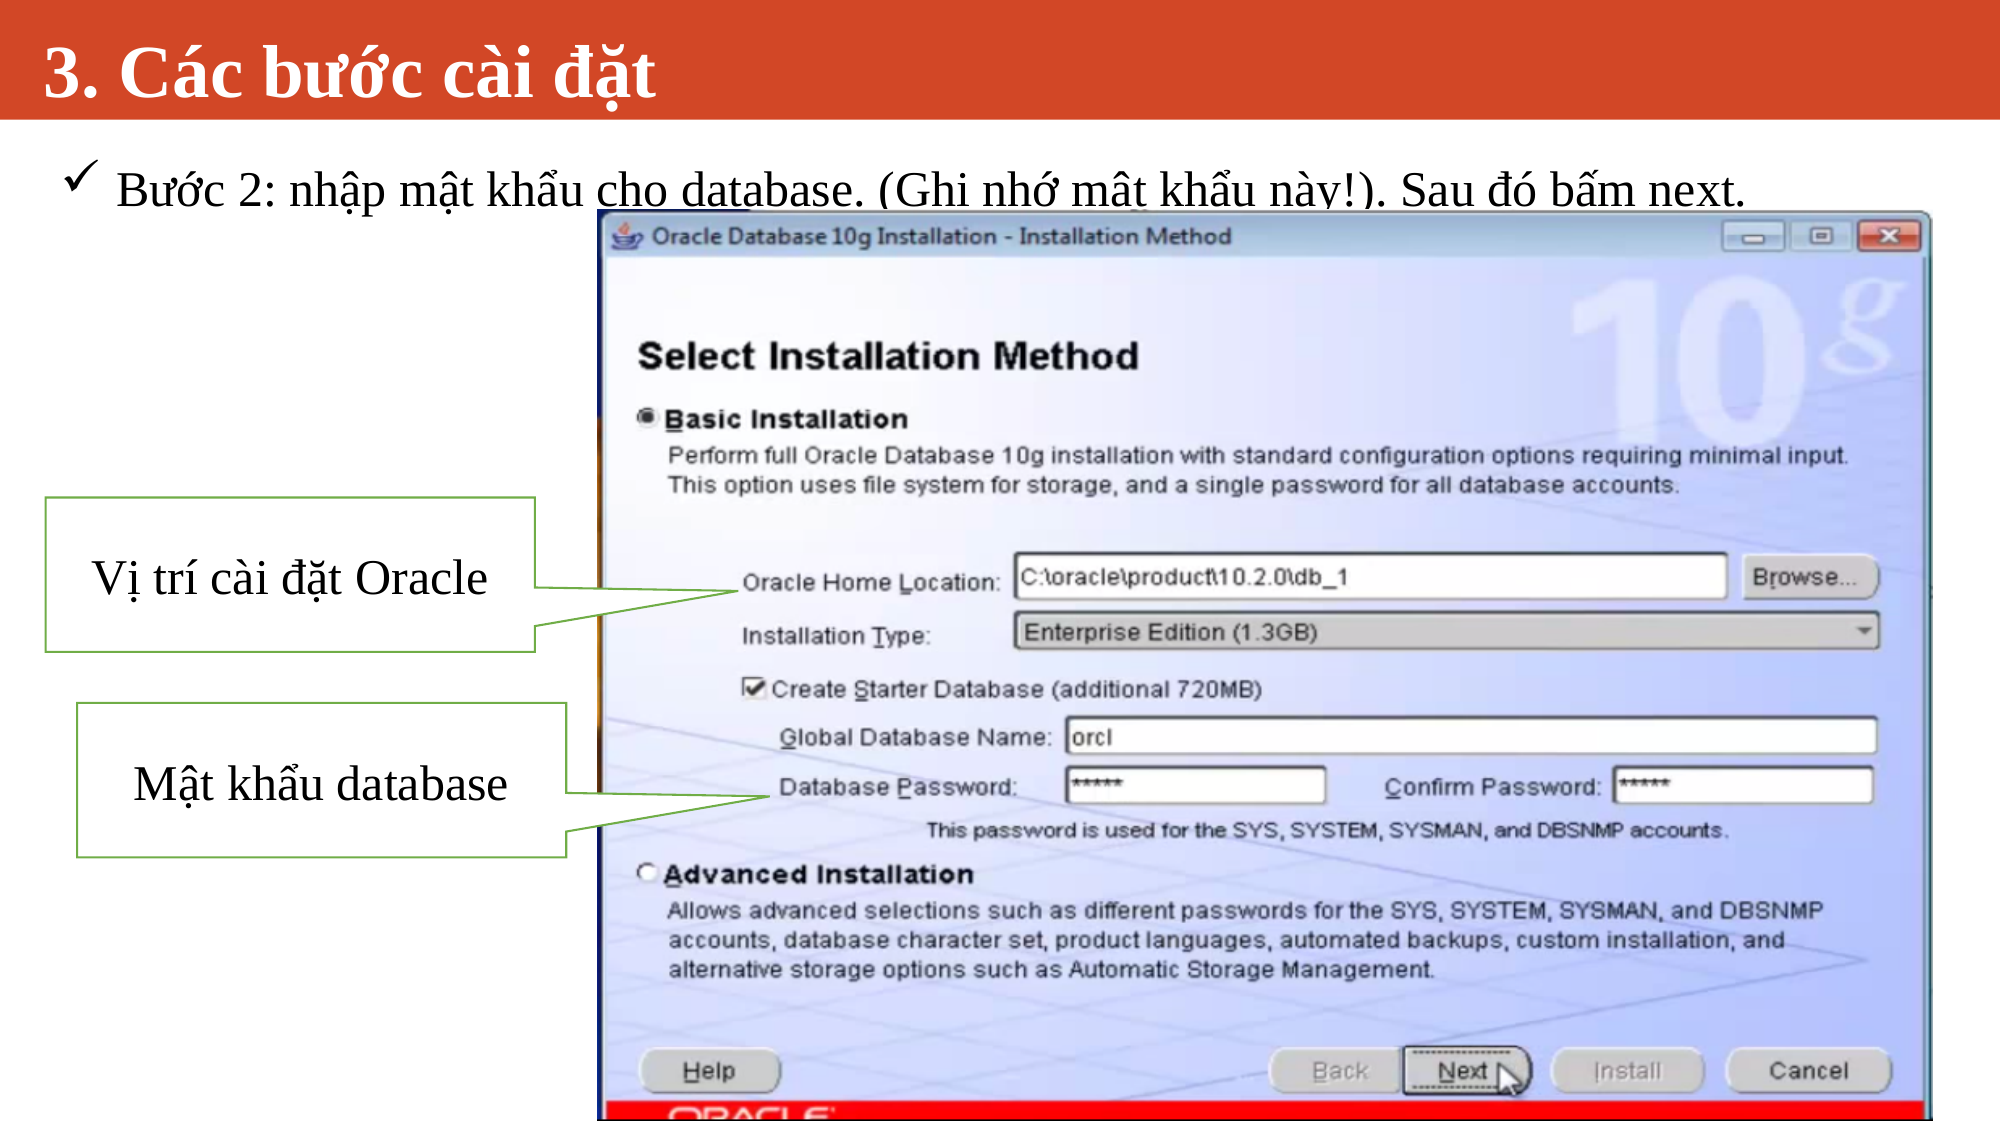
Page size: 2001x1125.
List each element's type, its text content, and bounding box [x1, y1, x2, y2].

text_box Bước 2: nhập mật khẩu cho database. (Ghi nhớ mật khẩu này!). Sau đó bấm next. [45, 119, 1896, 225]
text_box Vị trí cài đặt Oracle [44, 496, 597, 653]
title 3. Các bước cài đặt [28, 0, 1970, 120]
picture [597, 209, 1933, 1121]
text_box Mật khẩu database [76, 701, 597, 859]
